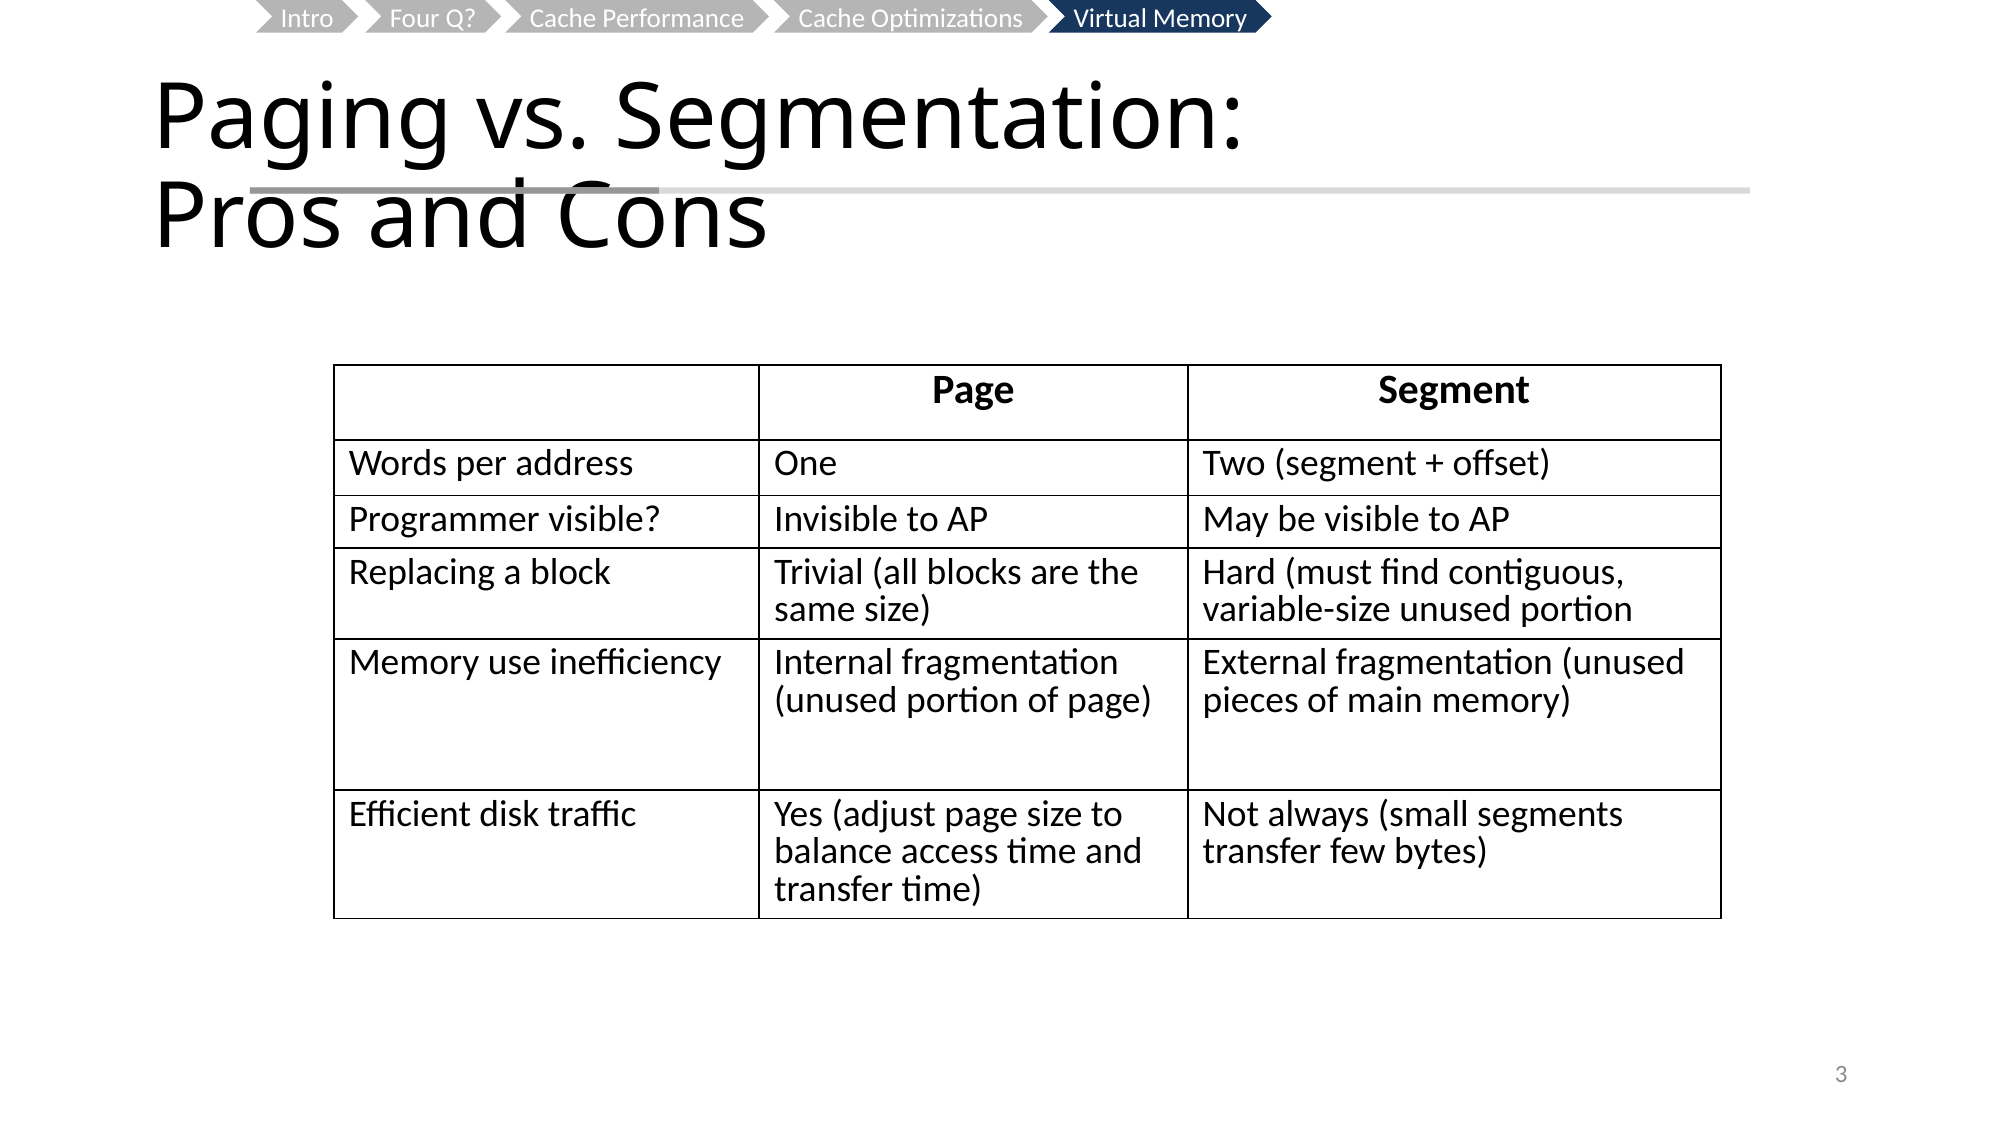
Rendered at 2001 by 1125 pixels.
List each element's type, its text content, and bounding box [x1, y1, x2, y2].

table_cell Hard (must find contiguous, variable-size unused portion [1189, 549, 1720, 638]
table_header Segment [1189, 366, 1720, 439]
table_header [335, 366, 758, 439]
slide_number 3 [1412, 1042, 1863, 1103]
table_cell External fragmentation (unused pieces of main memory) [1189, 640, 1720, 789]
text_box Cache Optimizations [771, 0, 1050, 34]
title Paging vs. Segmentation: Pros and Cons [137, 59, 1863, 278]
table_cell Programmer visible? [335, 496, 758, 547]
table_cell Not always (small segments transfer few bytes) [1189, 791, 1720, 918]
table_cell Invisible to AP [760, 496, 1187, 547]
text_box Cache Performance [502, 0, 771, 34]
table_cell May be visible to AP [1189, 496, 1720, 547]
text_box Intro [253, 0, 360, 34]
table_cell Two (segment + offset) [1189, 441, 1720, 495]
text_box Four Q? [362, 0, 503, 34]
table_cell One [760, 441, 1187, 495]
table_cell Yes (adjust page size to balance access time and transfer time) [760, 791, 1187, 918]
text_box Virtual Memory [1046, 0, 1274, 34]
text_box [249, 186, 660, 195]
table_cell Replacing a block [335, 549, 758, 638]
table_cell Trivial (all blocks are the same size) [760, 549, 1187, 638]
table_cell Words per address [335, 441, 758, 495]
table_cell Internal fragmentation (unused portion of page) [760, 640, 1187, 789]
table_header Page [760, 366, 1187, 439]
table_cell Memory use inefficiency [335, 640, 758, 789]
table_cell Efficient disk traffic [335, 791, 758, 918]
text_box [660, 186, 1751, 195]
